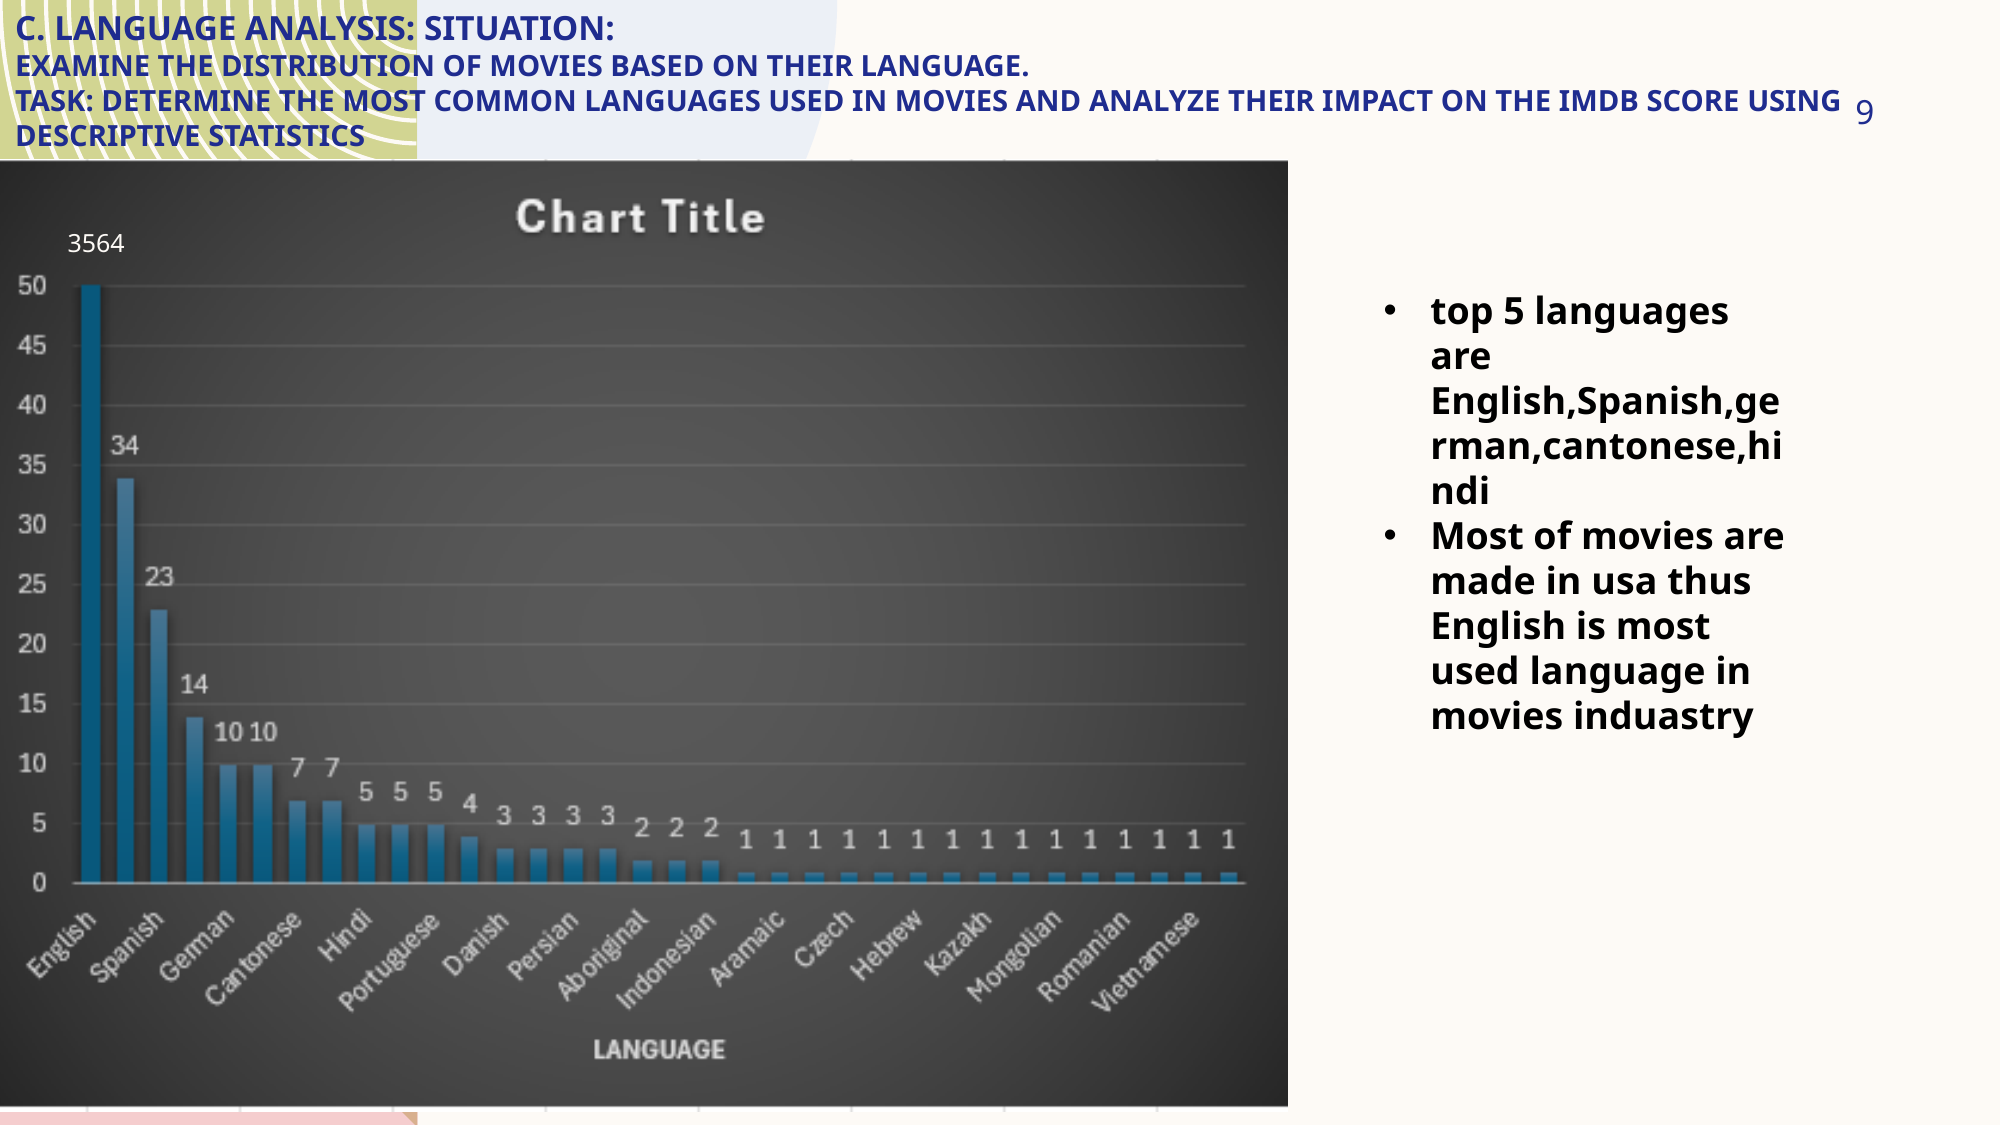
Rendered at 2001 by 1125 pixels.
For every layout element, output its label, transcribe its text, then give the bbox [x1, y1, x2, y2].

picture [0, 159, 1288, 1112]
text_box top 5 languages are English,Spanish,german,cantonese,hindi Most of movies are made in usa thus English is most used language in movies induastry [1368, 279, 1812, 745]
slide_number 9 [1699, 75, 1875, 153]
title C. Language Analysis: Situation: Examine the distribution of movies based on their language. Task: Determine the most common languages used in movies and analyze their impact on the IMDB score using descriptive statistics [0, 13, 1860, 153]
